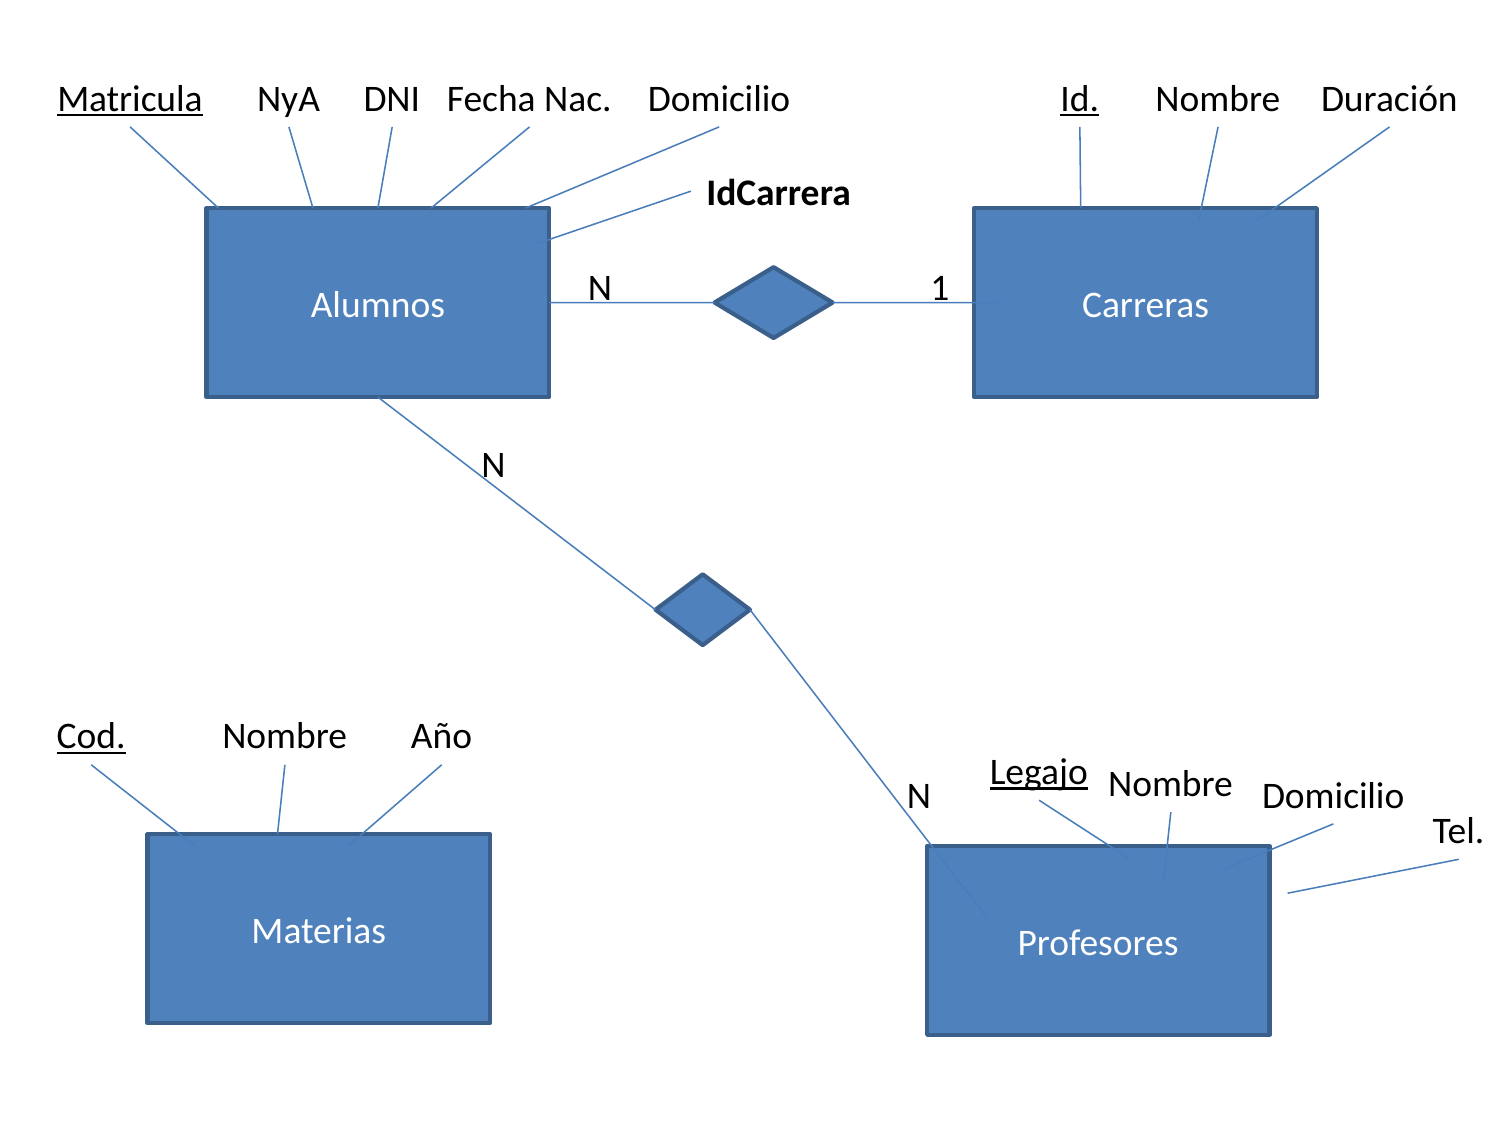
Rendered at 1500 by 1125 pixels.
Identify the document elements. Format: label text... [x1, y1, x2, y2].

text_box [501, 493, 656, 611]
text_box Domicilio [633, 66, 806, 127]
text_box [90, 764, 196, 847]
text_box Matricula [42, 66, 218, 127]
text_box [653, 572, 753, 647]
text_box [1198, 126, 1219, 221]
text_box NyA [242, 66, 336, 127]
text_box Año [396, 704, 487, 764]
text_box Nombre [207, 704, 363, 764]
text_box [347, 764, 443, 847]
text_box Tel. [1418, 798, 1500, 859]
text_box [1038, 799, 1129, 859]
text_box Id. [1045, 66, 1115, 127]
text_box N [466, 432, 521, 493]
text_box Profesores [925, 844, 1272, 1037]
text_box [525, 126, 720, 209]
text_box [288, 126, 314, 209]
text_box [129, 126, 219, 209]
text_box Alumnos [204, 206, 551, 399]
text_box N [892, 763, 946, 823]
text_box [749, 609, 892, 796]
text_box Materias [145, 832, 492, 1025]
text_box DNI [348, 66, 432, 127]
text_box Fecha Nac. [432, 66, 627, 127]
text_box 1 [915, 255, 965, 315]
text_box [1222, 823, 1334, 871]
text_box [377, 396, 466, 466]
text_box [276, 764, 286, 835]
text_box IdCarrera [691, 160, 866, 221]
text_box [1162, 811, 1172, 882]
text_box N [573, 255, 628, 315]
text_box [1287, 858, 1459, 894]
text_box Carreras [972, 206, 1319, 399]
text_box Domicilio [1247, 763, 1420, 823]
text_box Nombre [1140, 66, 1296, 127]
text_box Duración [1306, 66, 1473, 127]
text_box [430, 126, 531, 209]
text_box [377, 126, 393, 209]
text_box Legajo [975, 739, 1104, 800]
text_box Nombre [1093, 751, 1249, 812]
text_box Cod. [41, 704, 141, 764]
text_box [913, 823, 987, 918]
text_box [713, 265, 834, 340]
text_box [1257, 126, 1391, 221]
text_box [537, 190, 692, 245]
